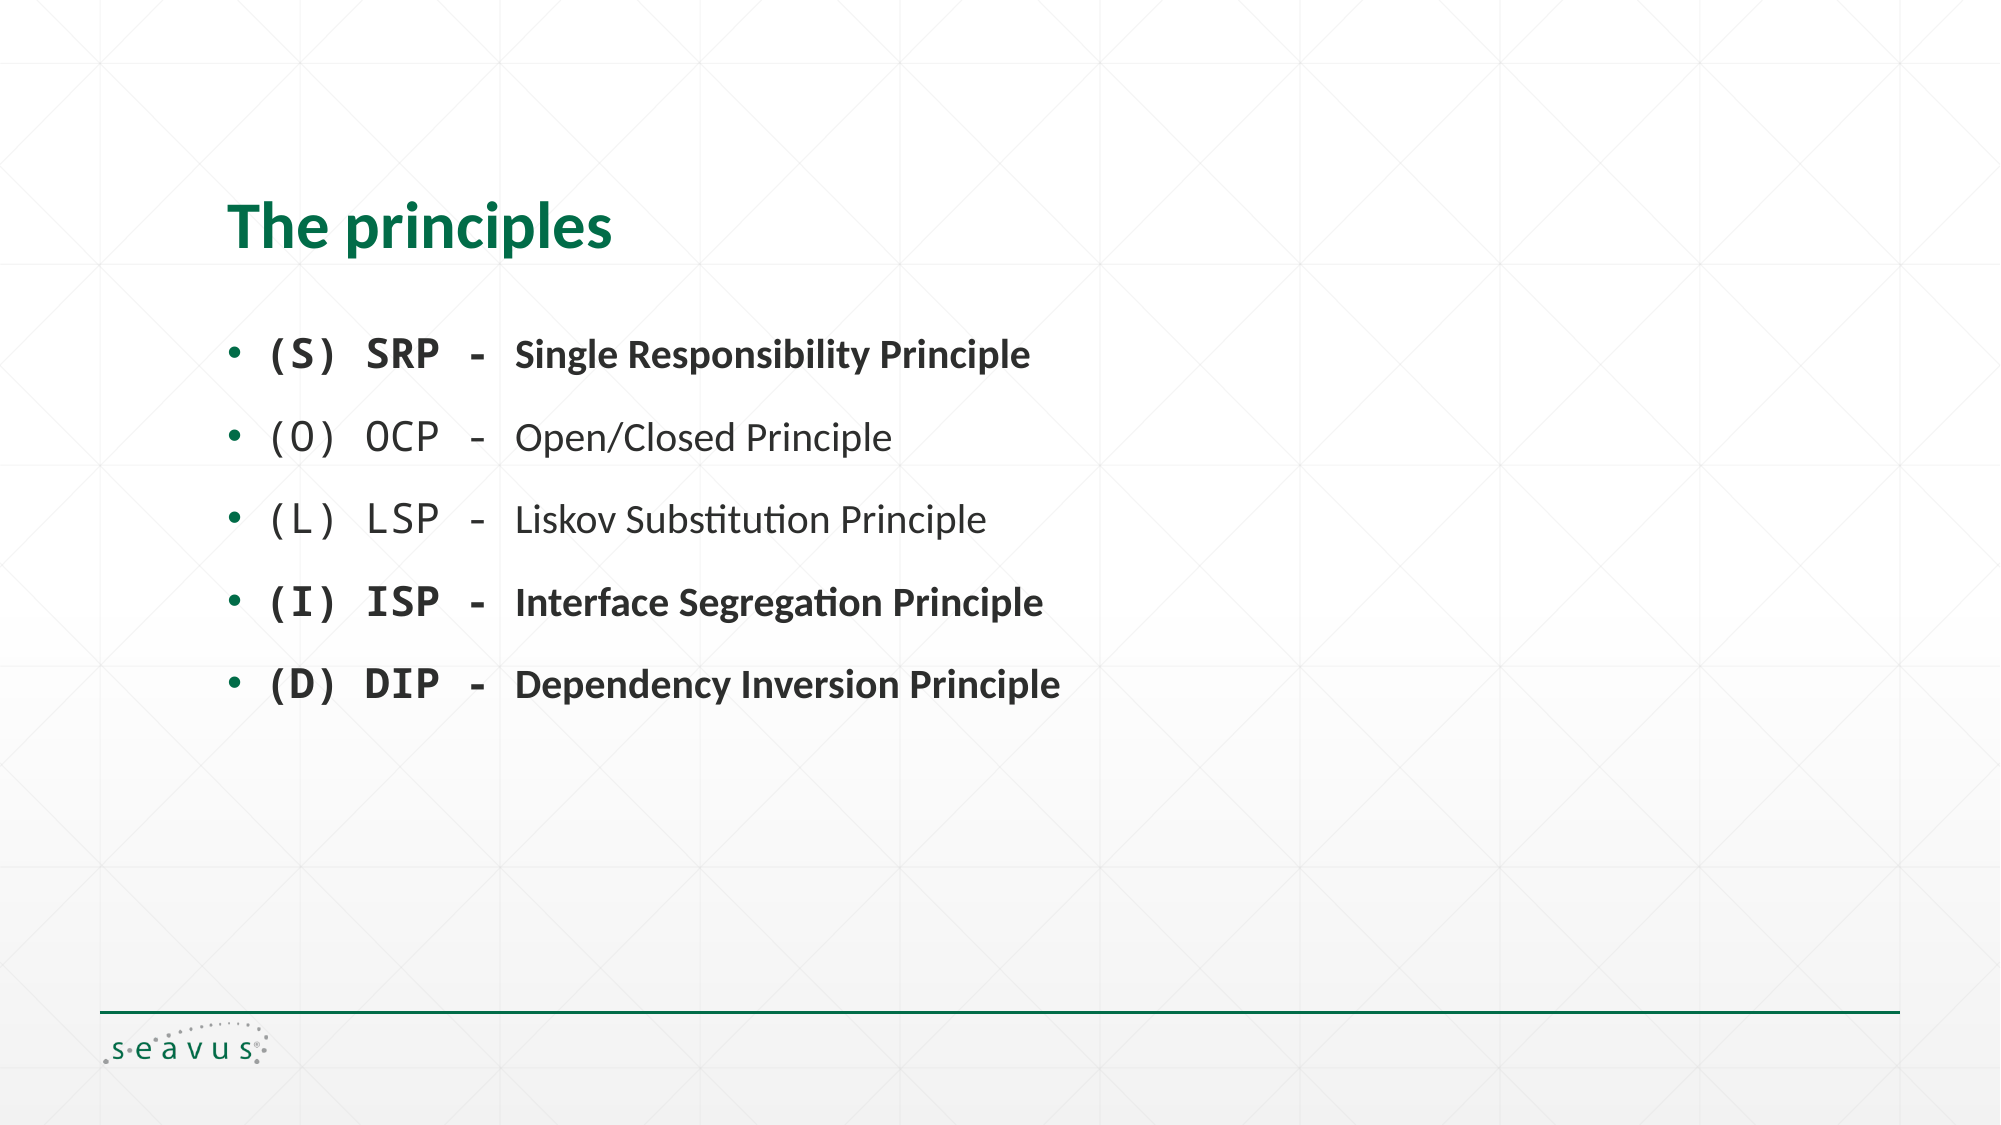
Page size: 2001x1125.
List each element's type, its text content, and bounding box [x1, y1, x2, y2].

title The principles [212, 82, 1788, 271]
picture [103, 1022, 268, 1064]
list (S) SRP - Single Responsibility Principle (O) OCP - Open/Closed Principle (L) LSP - Liskov Substitution Principle (I) ISP - Interface Segregation Principle (D) DIP - Dependency Inversion Principle [212, 324, 1788, 950]
